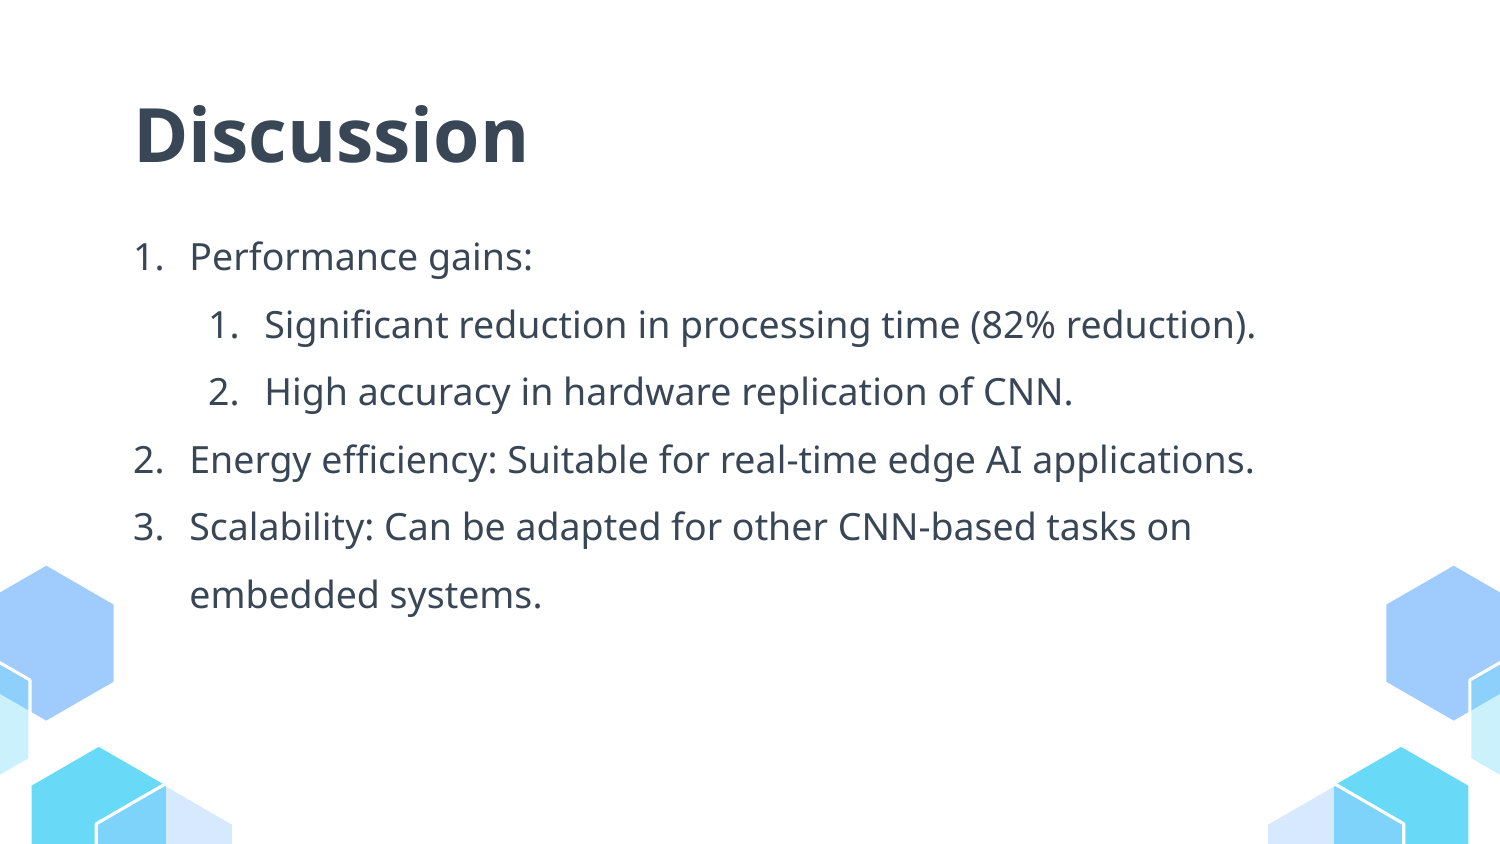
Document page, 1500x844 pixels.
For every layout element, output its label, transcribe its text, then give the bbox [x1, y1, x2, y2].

subtitle Performance gains: Significant reduction in processing time (82% reduction). High accuracy in hardware replication of CNN. Energy efficiency: Suitable for real-time edge AI applications. Scalability: Can be adapted for other CNN-based tasks on embedded systems. [118, 195, 1306, 702]
title Discussion [118, 72, 1382, 167]
